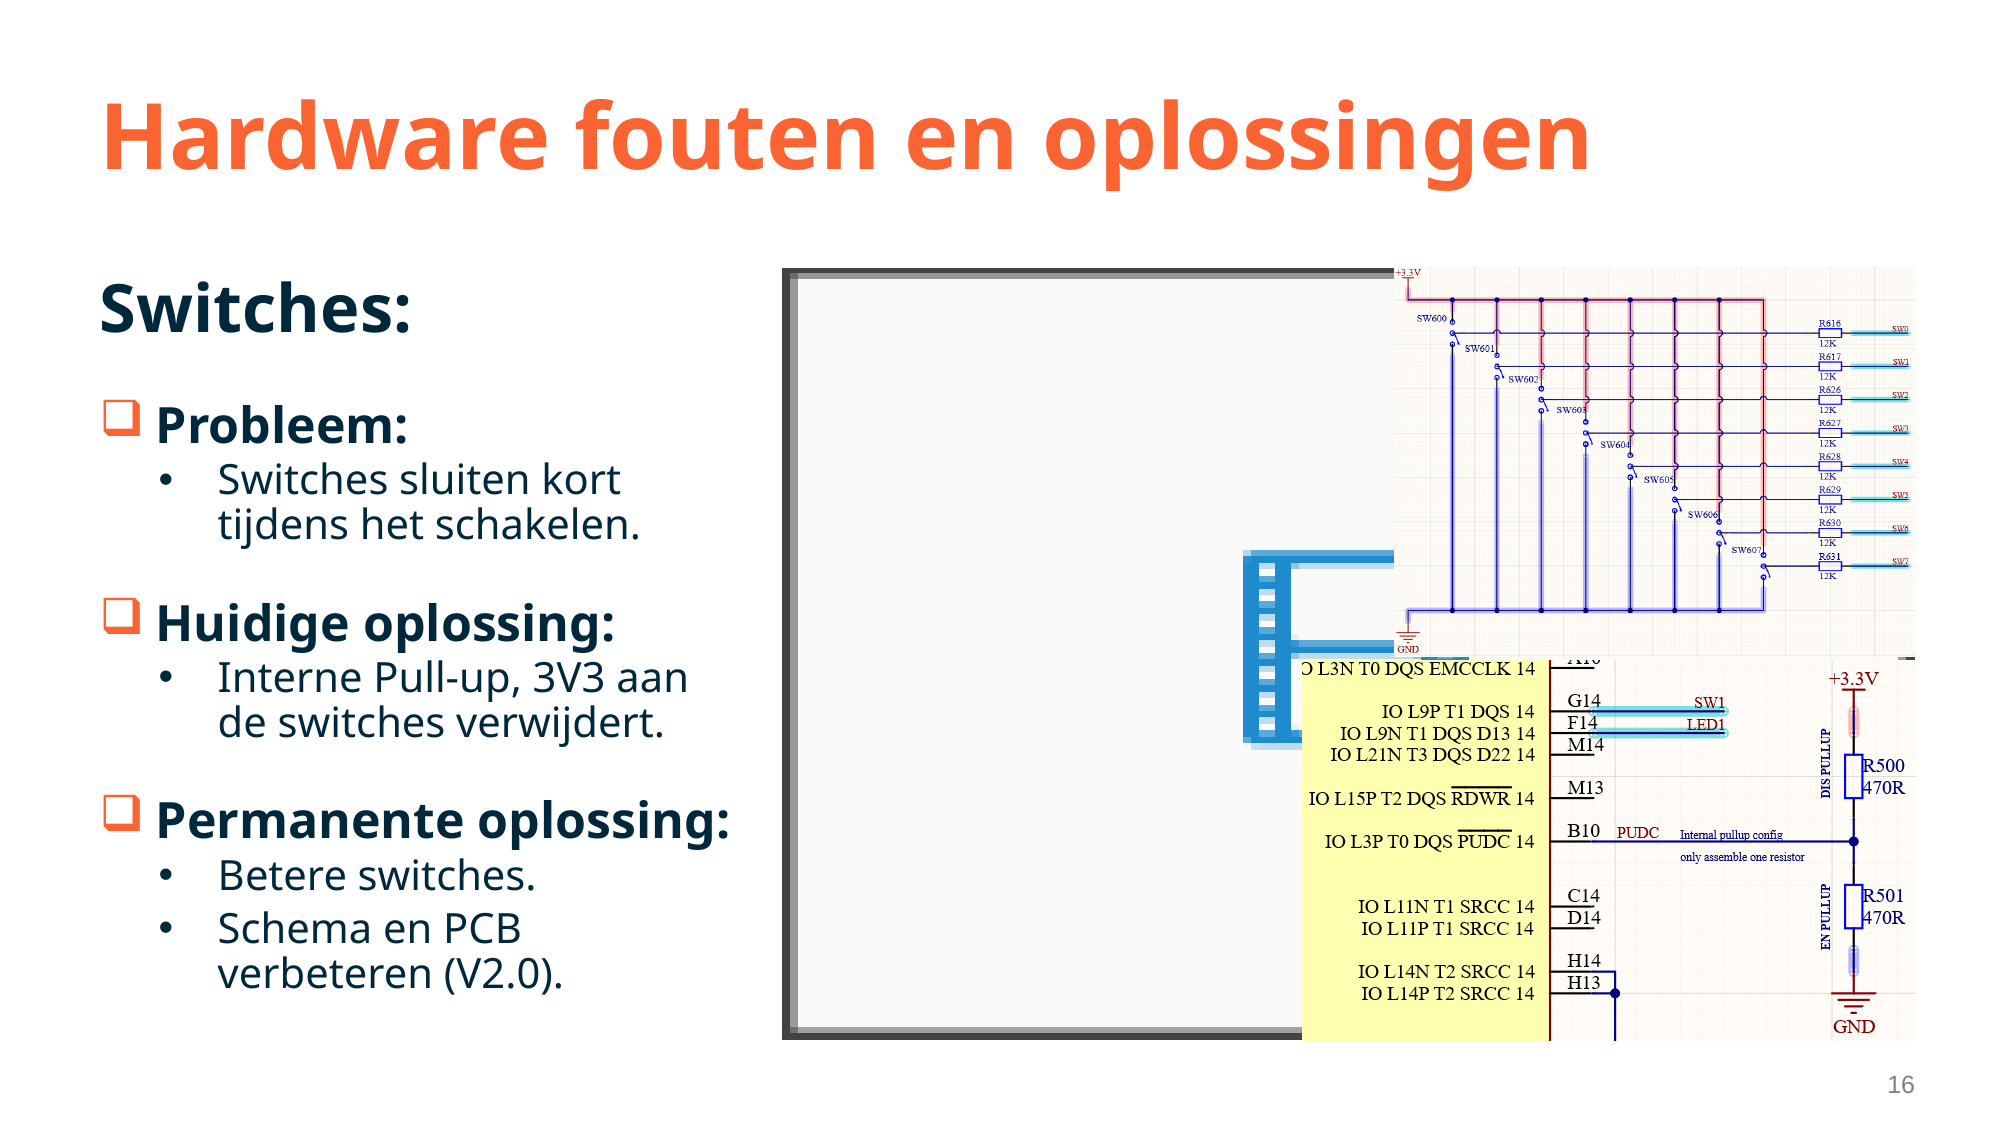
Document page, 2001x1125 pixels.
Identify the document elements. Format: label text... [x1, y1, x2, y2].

picture [1302, 660, 1916, 1041]
slide_number 16 [1815, 1061, 1916, 1107]
title Hardware fouten en oplossingen [84, 49, 1916, 233]
list Switches: Probleem: Switches sluiten kort tijdens het schakelen. Huidige oplossing: Interne Pull-up, 3V3 aan de switches verwijdert. Permanente oplossing: Betere switches. Schema en PCB verbeteren (V2.0). [84, 267, 759, 1041]
picture [1394, 267, 1916, 657]
